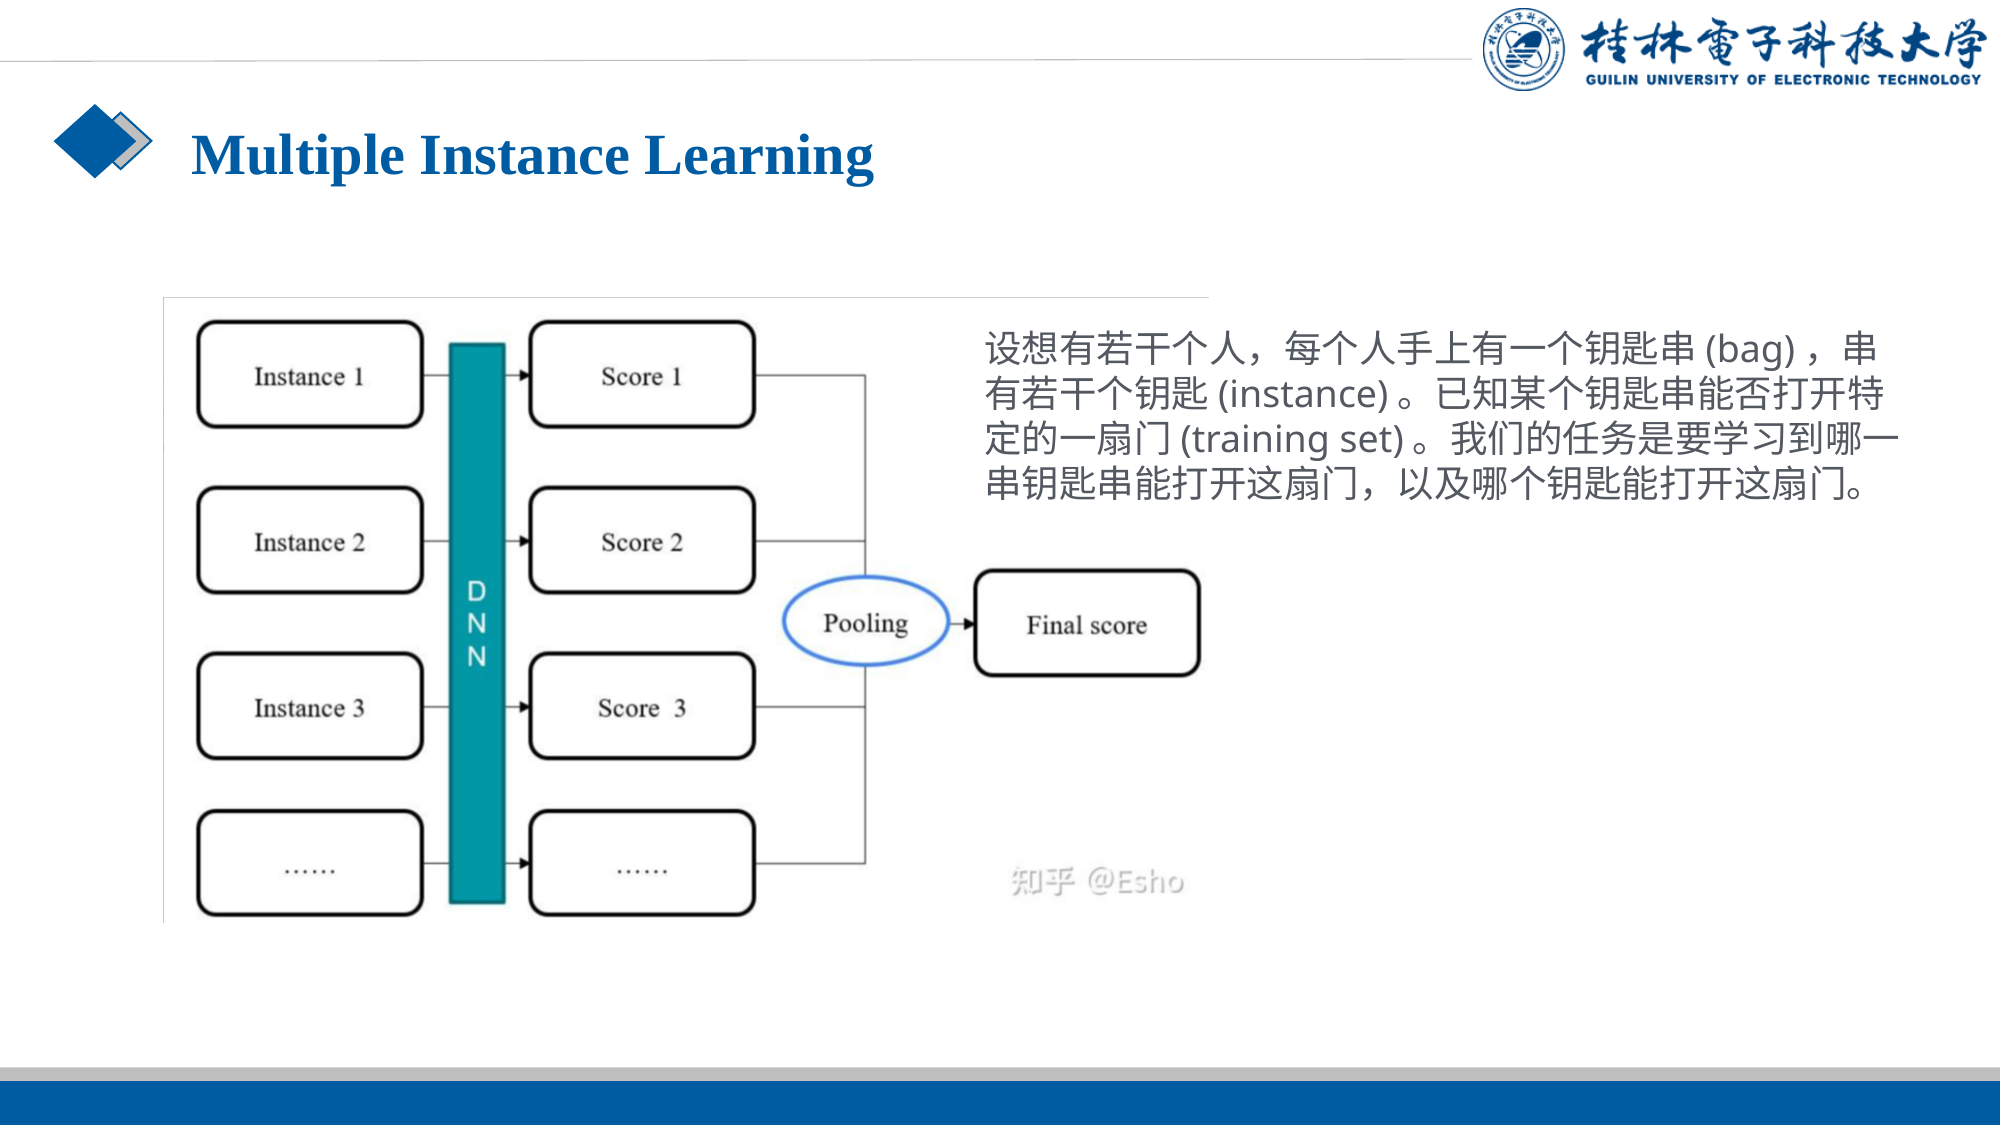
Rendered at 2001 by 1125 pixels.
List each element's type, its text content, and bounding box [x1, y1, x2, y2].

text_box [52, 102, 138, 180]
picture [1483, 8, 1987, 91]
text_box 设想有若干个人，每个人手上有一个钥匙串(bag)，串有若干个钥匙(instance)。已知某个钥匙串能否打开特定的一扇门(training set)。我们的任务是要学习到哪一串钥匙串能打开这扇门，以及哪个钥匙能打开这扇门。 [1209, 318, 1926, 513]
text_box [0, 1082, 2000, 1125]
text_box [113, 111, 153, 171]
picture [163, 297, 1209, 923]
text_box Multiple Instance Learning [176, 108, 1012, 182]
text_box [0, 1066, 2000, 1082]
